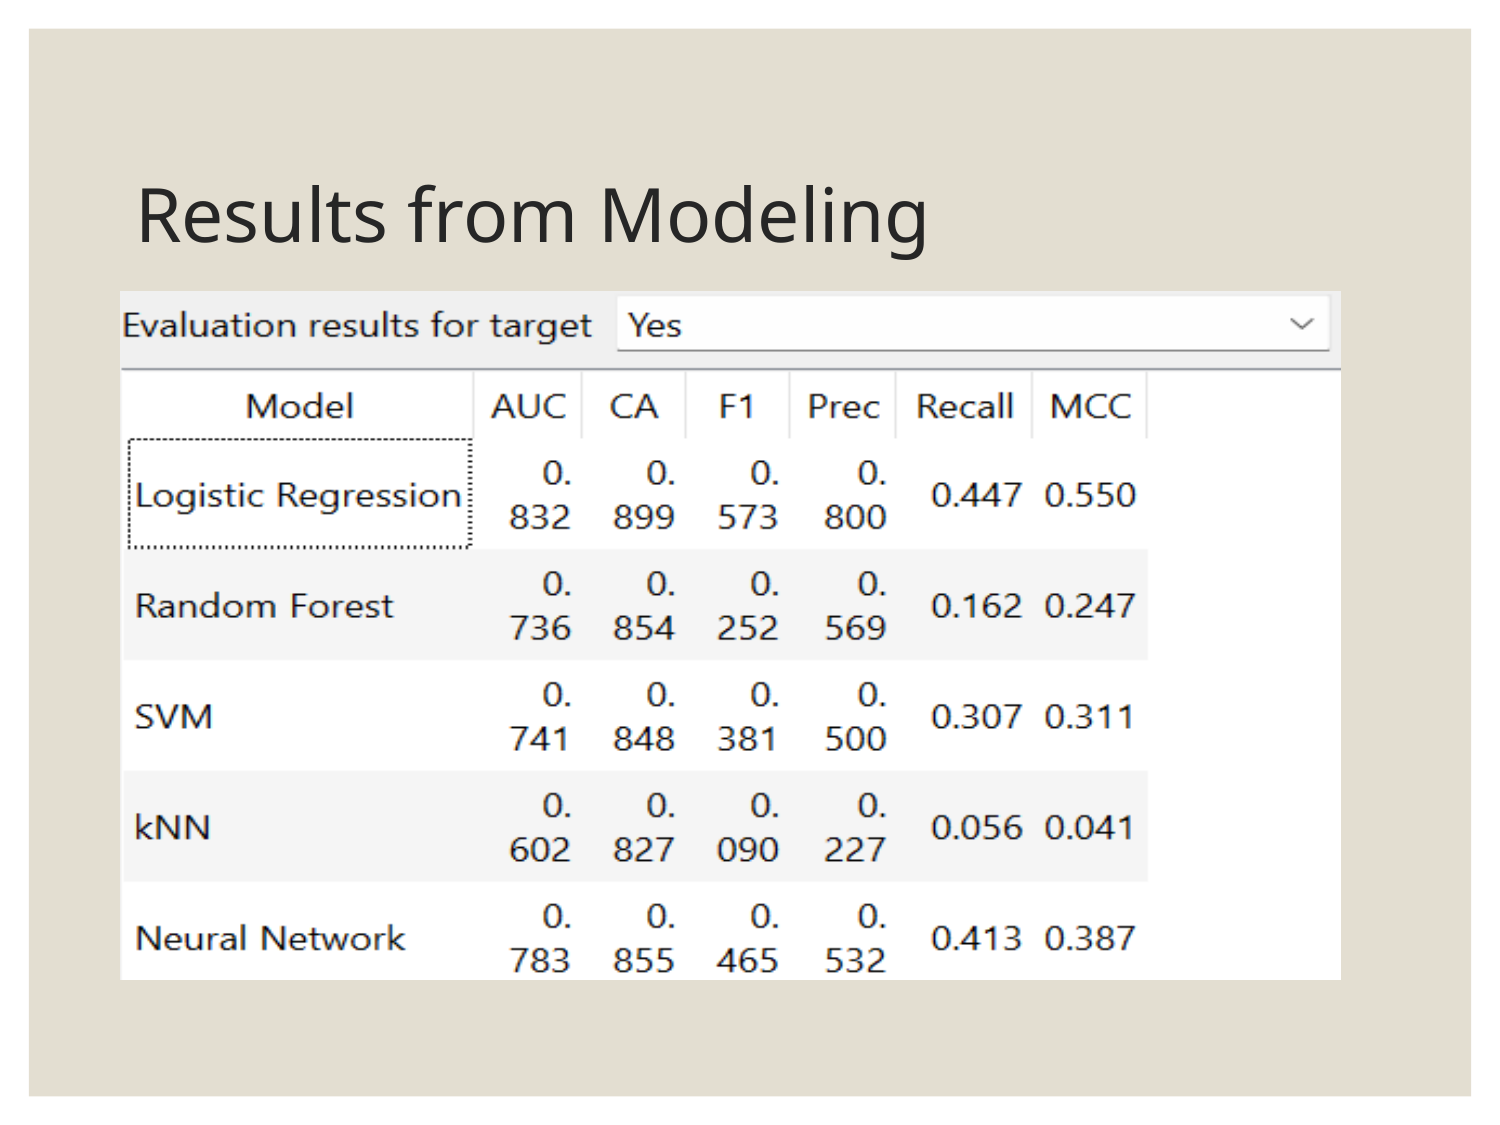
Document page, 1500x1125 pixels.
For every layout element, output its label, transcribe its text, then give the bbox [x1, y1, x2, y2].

title Results from Modeling [120, 105, 1380, 331]
picture [119, 291, 1341, 980]
